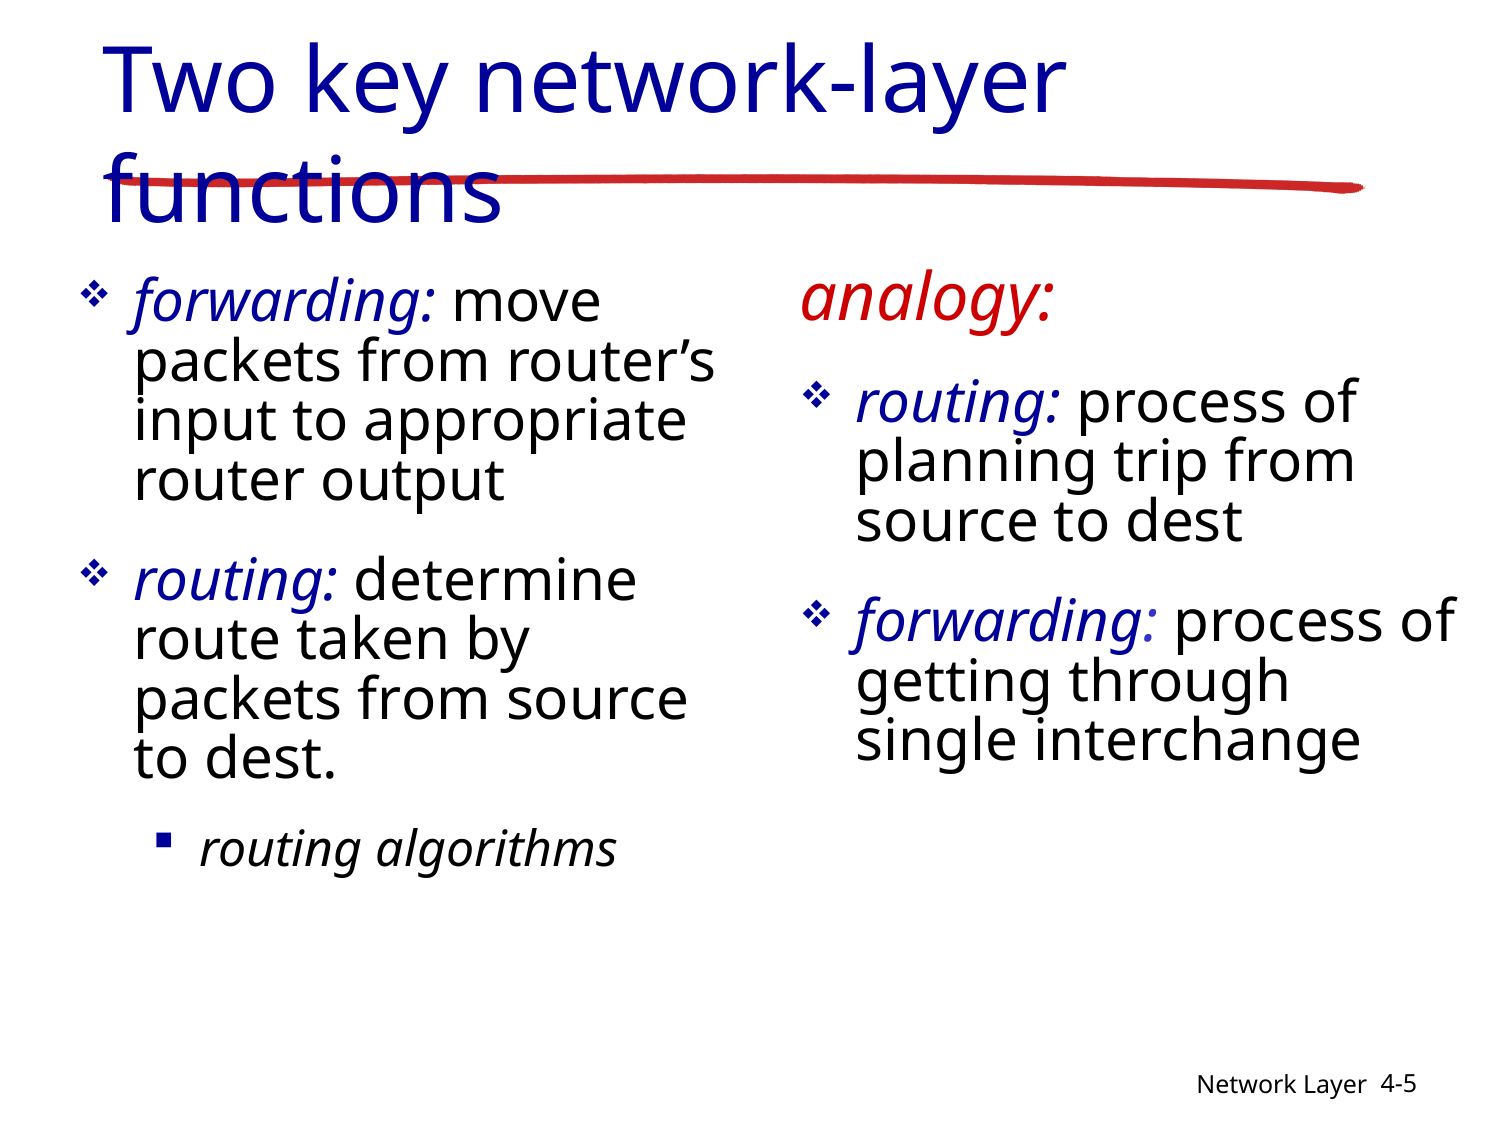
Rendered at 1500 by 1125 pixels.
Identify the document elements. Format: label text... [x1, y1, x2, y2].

slide_number 4-5 [1365, 1060, 1477, 1106]
picture [103, 169, 1379, 199]
list forwarding: move packets from router’s input to appropriate router output routing: determine route taken by packets from source to dest. routing algorithms [61, 266, 751, 1030]
text_box analogy: routing: process of planning trip from source to dest forwarding: process of getting through single interchange [784, 258, 1473, 1022]
title Two key network-layer functions [87, 37, 1363, 226]
footer Network Layer [907, 1060, 1383, 1108]
